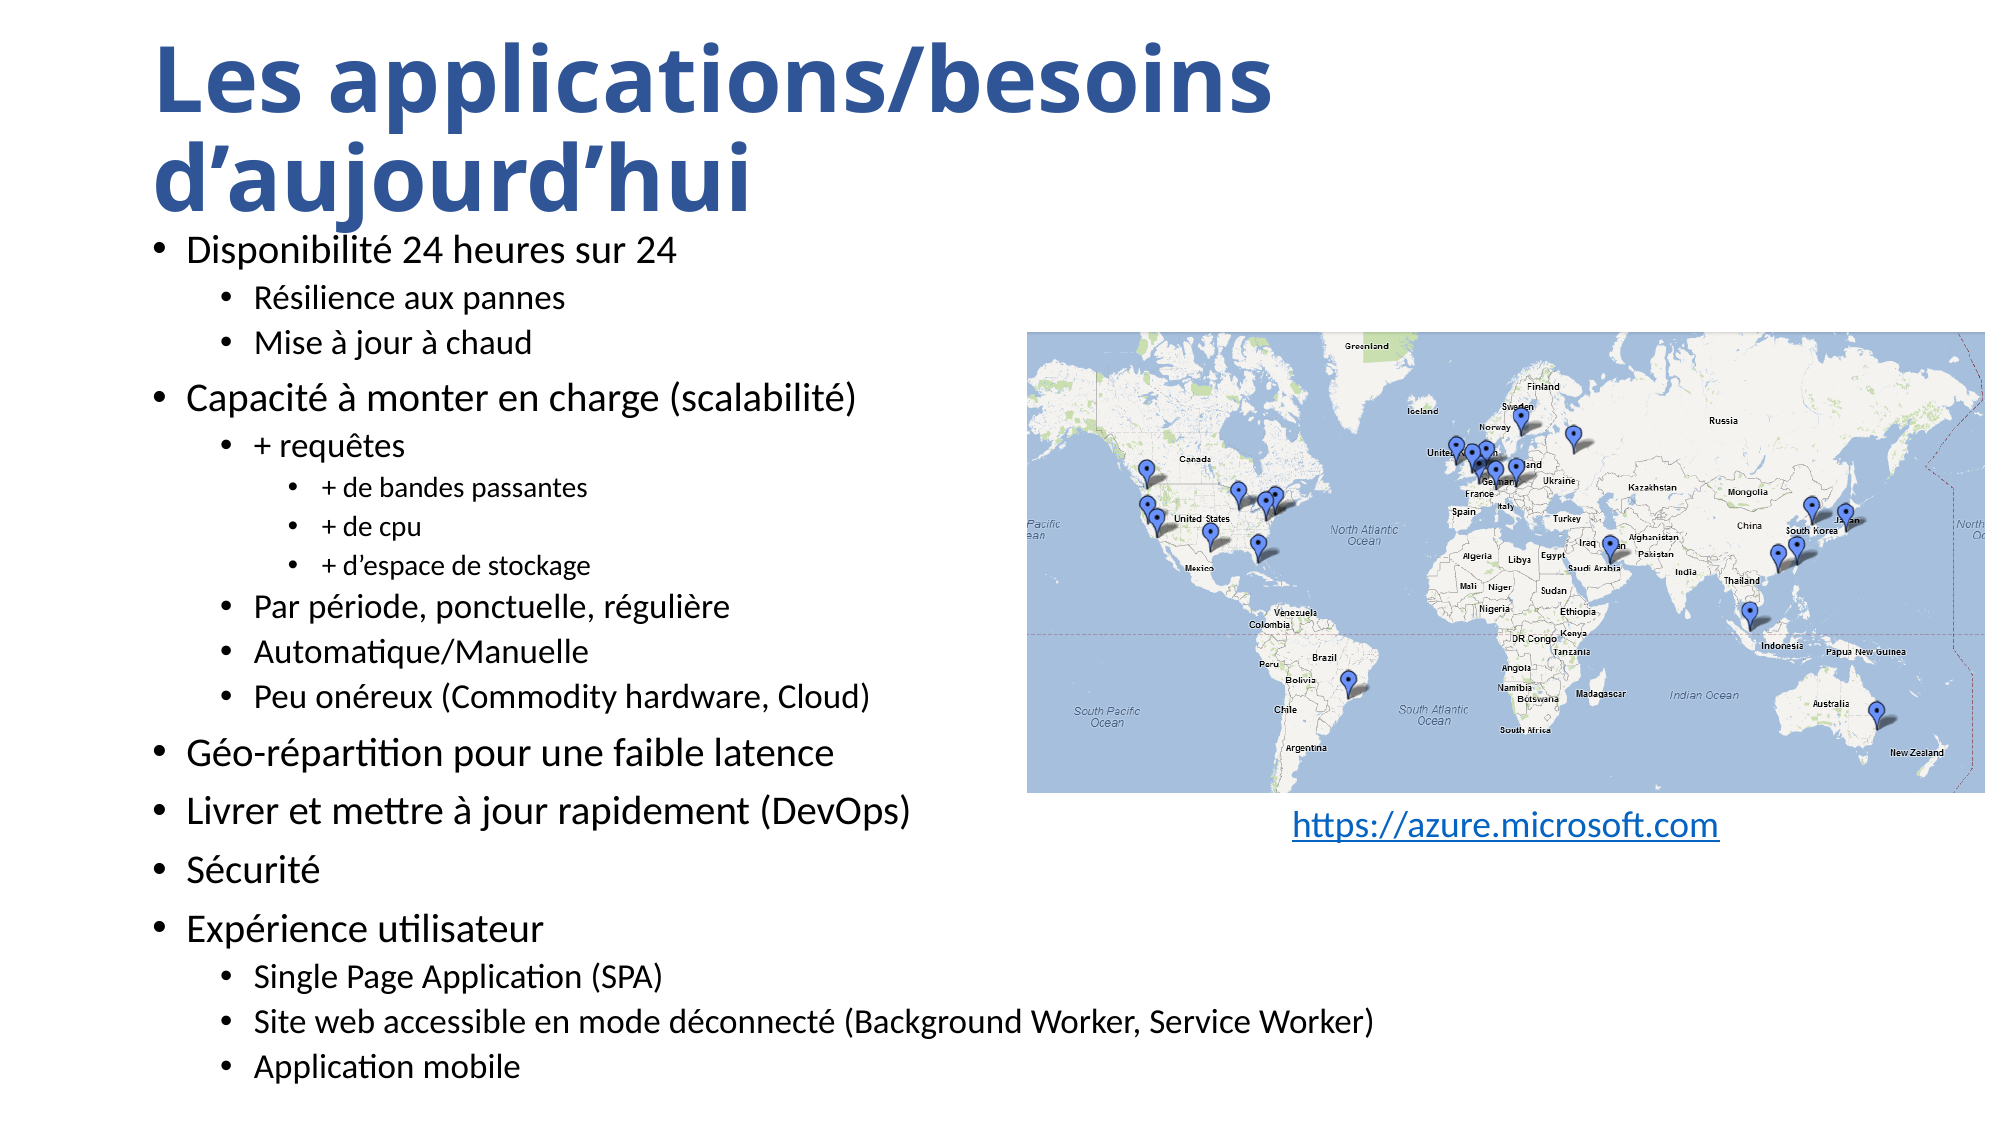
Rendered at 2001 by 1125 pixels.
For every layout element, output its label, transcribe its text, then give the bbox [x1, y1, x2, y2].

list Disponibilité 24 heures sur 24 Résilience aux pannes Mise à jour à chaud Capacité à monter en charge (scalabilité) + requêtes + de bandes passantes + de cpu + d’espace de stockage Par période, ponctuelle, régulière Automatique/Manuelle Peu onéreux (Commodity hardware, Cloud) Géo-répartition pour une faible latence Livrer et mettre à jour rapidement (DevOps) Sécurité Expérience utilisateur Single Page Application (SPA) Site web accessible en mode déconnecté (Background Worker, Service Worker) Application mobile [137, 220, 1863, 1095]
title Les applications/besoins d’aujourd’hui [137, 23, 1863, 220]
text_box https://azure.microsoft.com [1277, 793, 1735, 852]
picture [1026, 332, 1985, 793]
